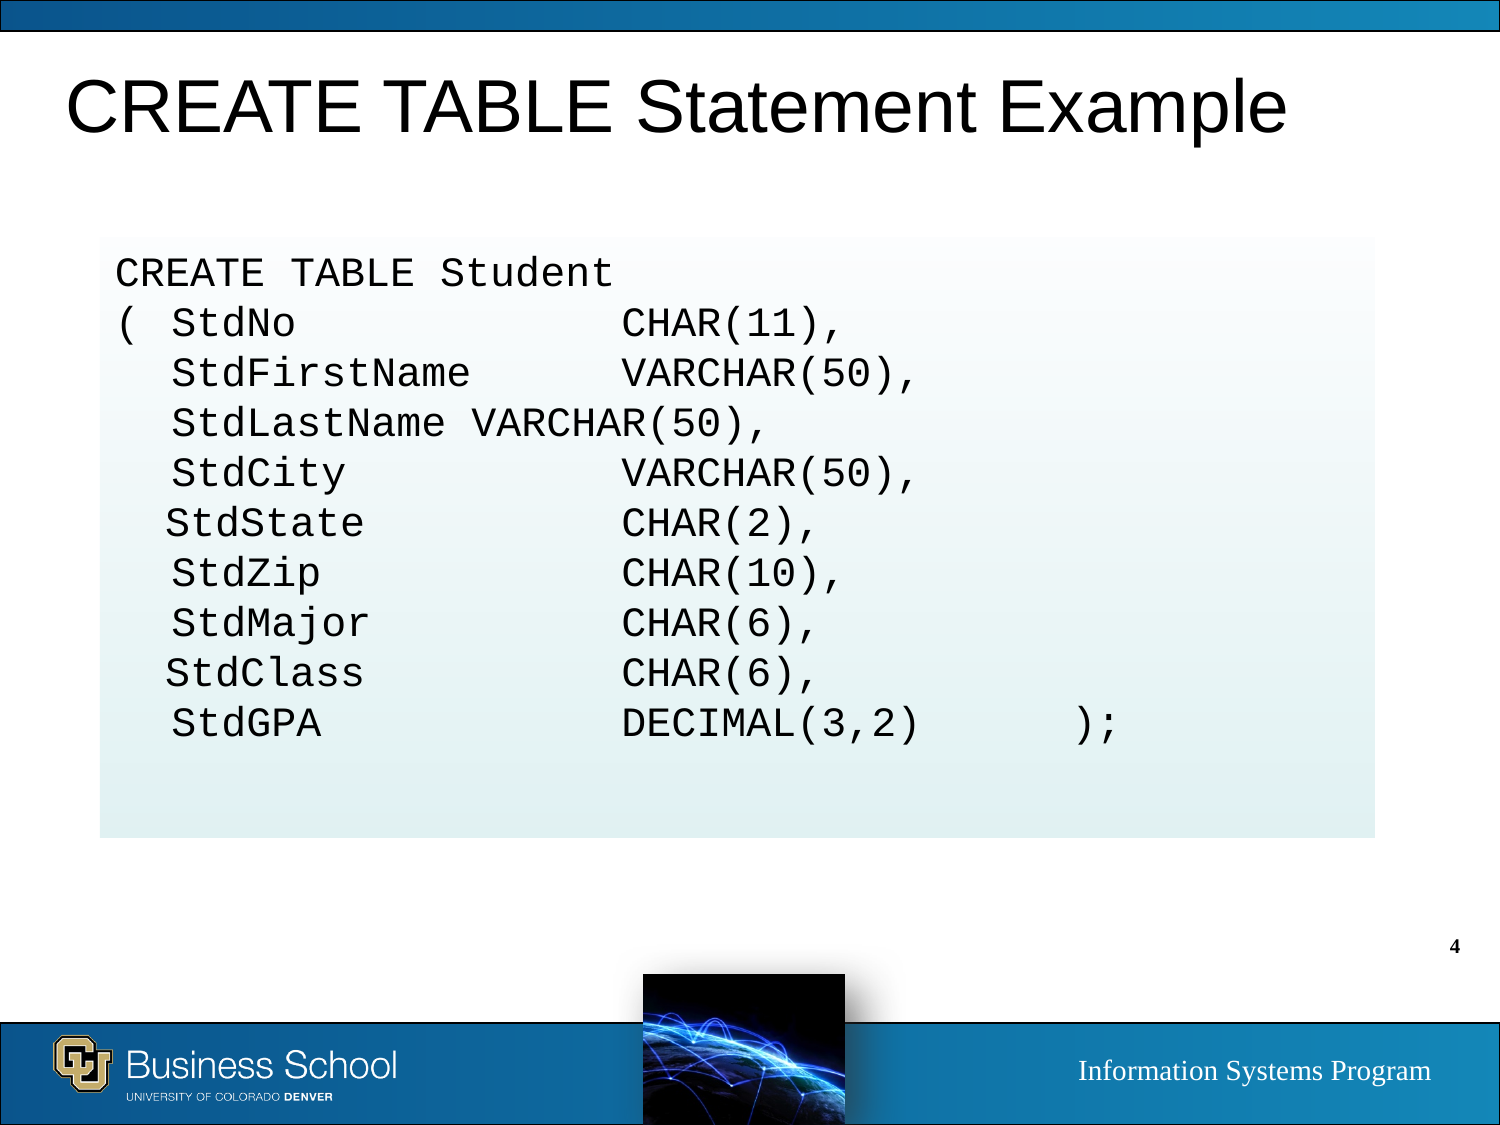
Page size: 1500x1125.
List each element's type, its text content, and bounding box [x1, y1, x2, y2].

picture [53, 1034, 396, 1101]
title CREATE TABLE Statement Example [49, 49, 1426, 163]
picture [643, 974, 845, 1125]
list CREATE TABLE Student ( StdNo CHAR(11), StdFirstName VARCHAR(50), StdLastName VARCHAR(50), StdCity VARCHAR(50), StdState CHAR(2), StdZip CHAR(10), StdMajor CHAR(6), StdClass CHAR(6), StdGPA DECIMAL(3,2) ); [99, 237, 1376, 838]
